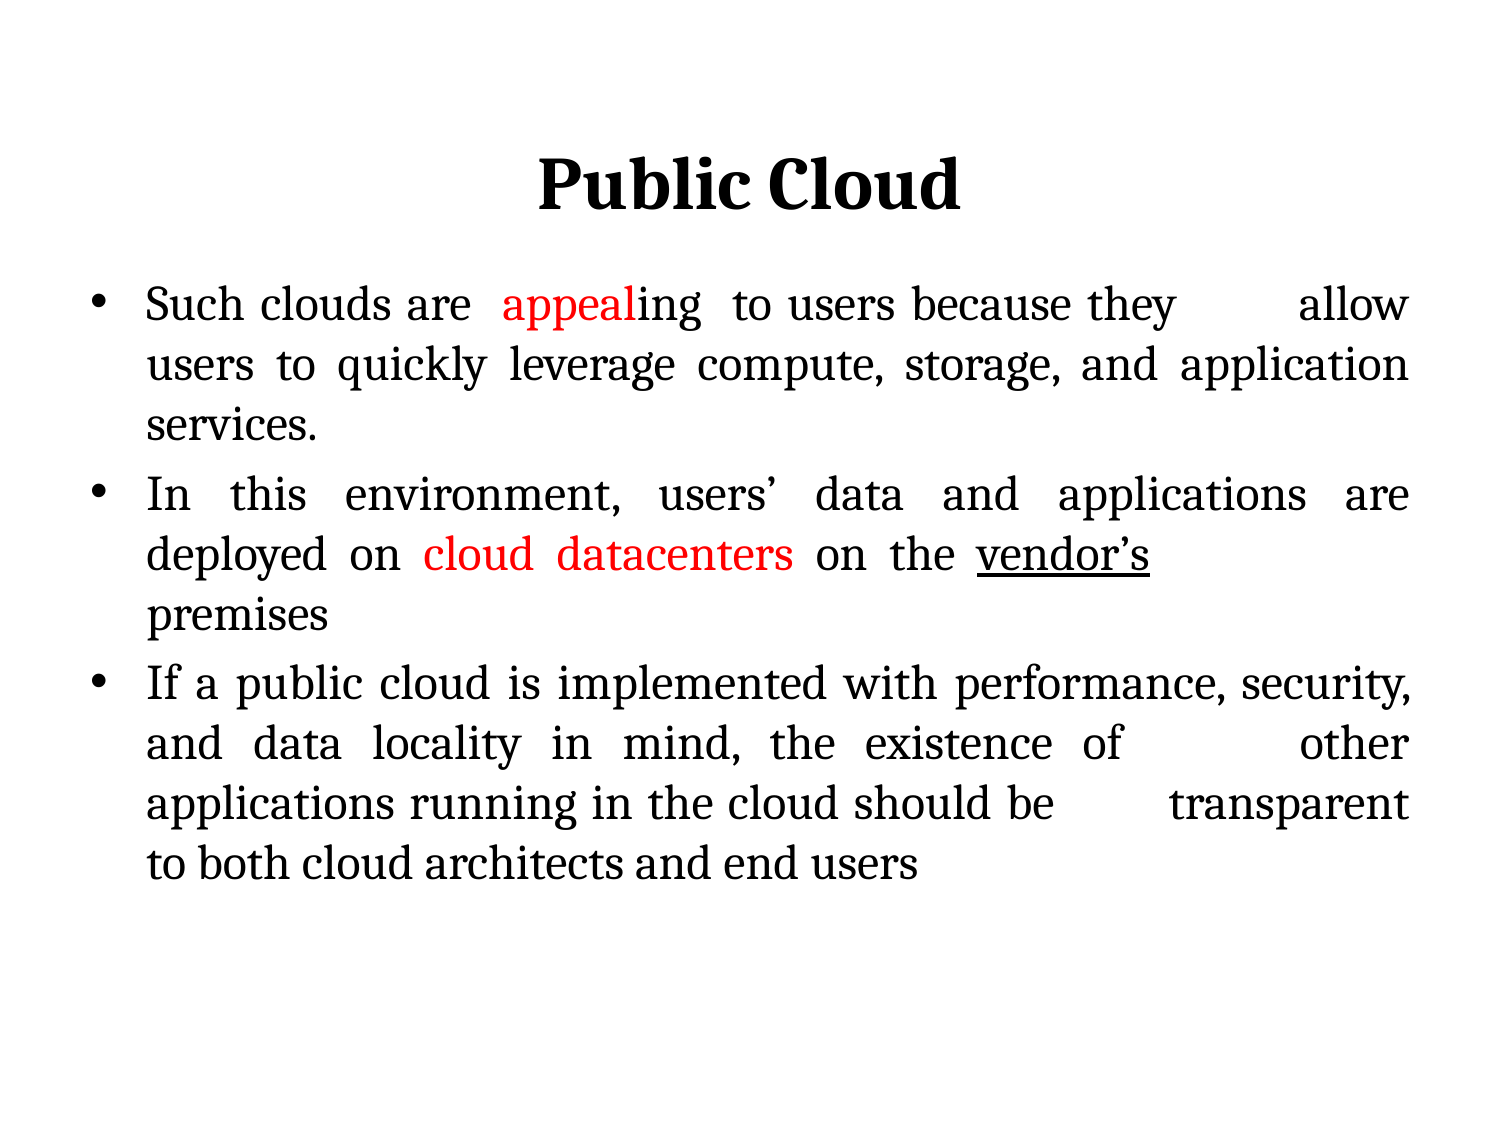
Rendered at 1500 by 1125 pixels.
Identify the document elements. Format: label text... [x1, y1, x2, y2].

title Public Cloud [75, 45, 1425, 233]
list Such clouds are appealing to users because they allow users to quickly leverage compute, storage, and application services. In this environment, users’ data and applications are deployed on cloud datacenters on the vendor’s premises If a public cloud is implemented with performance, security, and data locality in mind, the existence of other applications running in the cloud should be transparent to both cloud architects and end users [75, 262, 1425, 1013]
